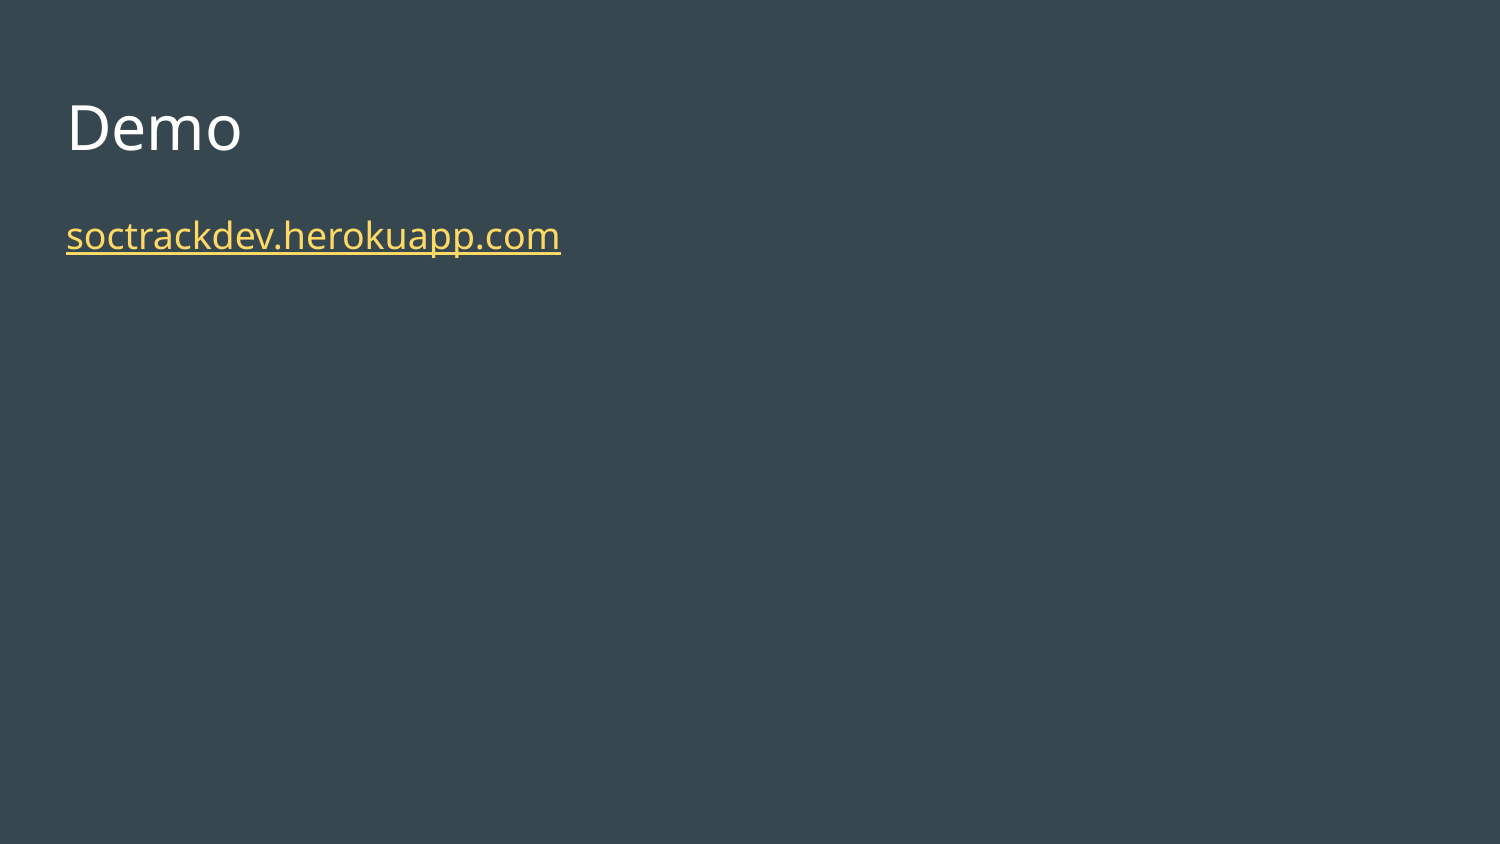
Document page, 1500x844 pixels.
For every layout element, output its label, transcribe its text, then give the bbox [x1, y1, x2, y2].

title Demo [51, 72, 1449, 167]
list soctrackdev.herokuapp.com [51, 189, 1449, 750]
